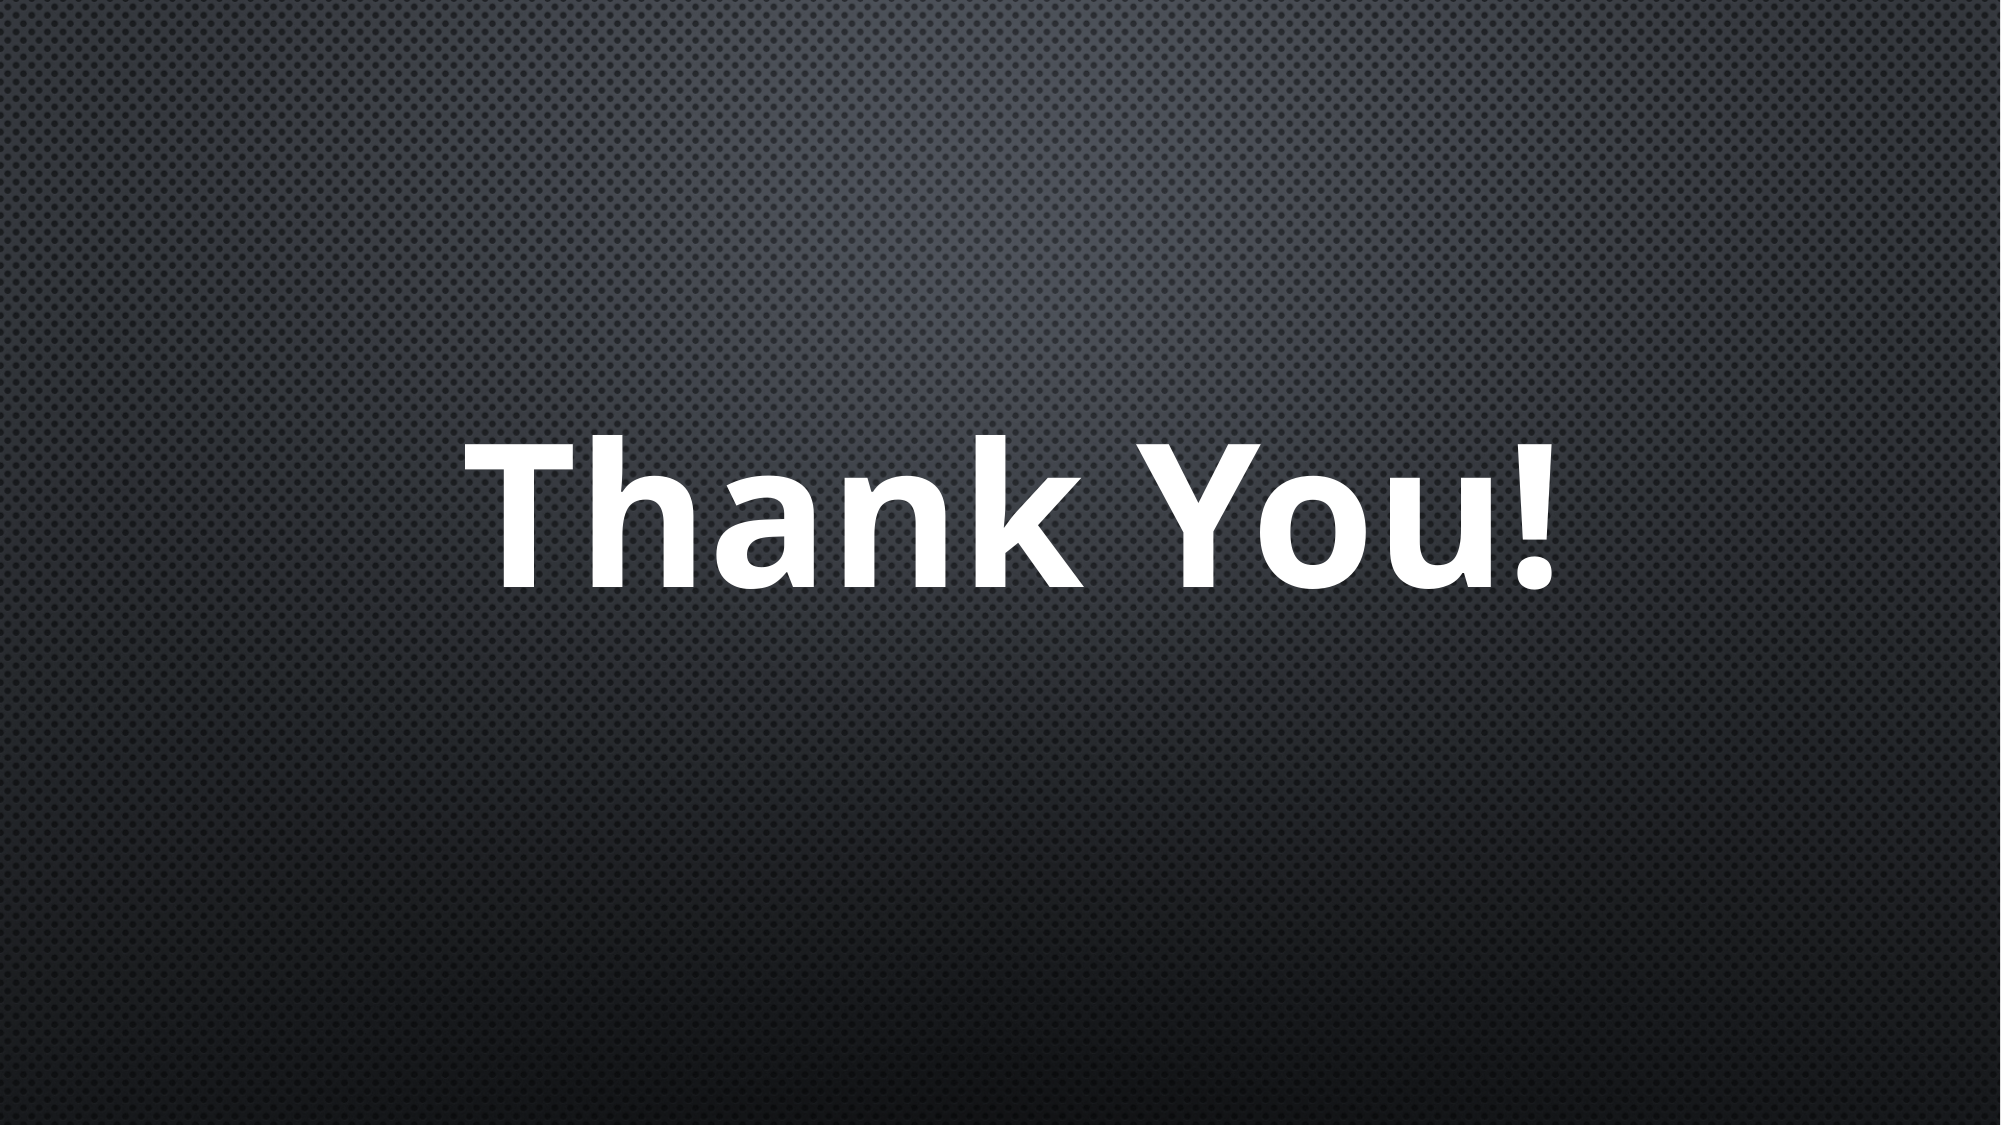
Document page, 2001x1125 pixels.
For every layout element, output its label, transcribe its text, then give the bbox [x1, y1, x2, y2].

text_box Thank You! [97, 318, 1928, 728]
